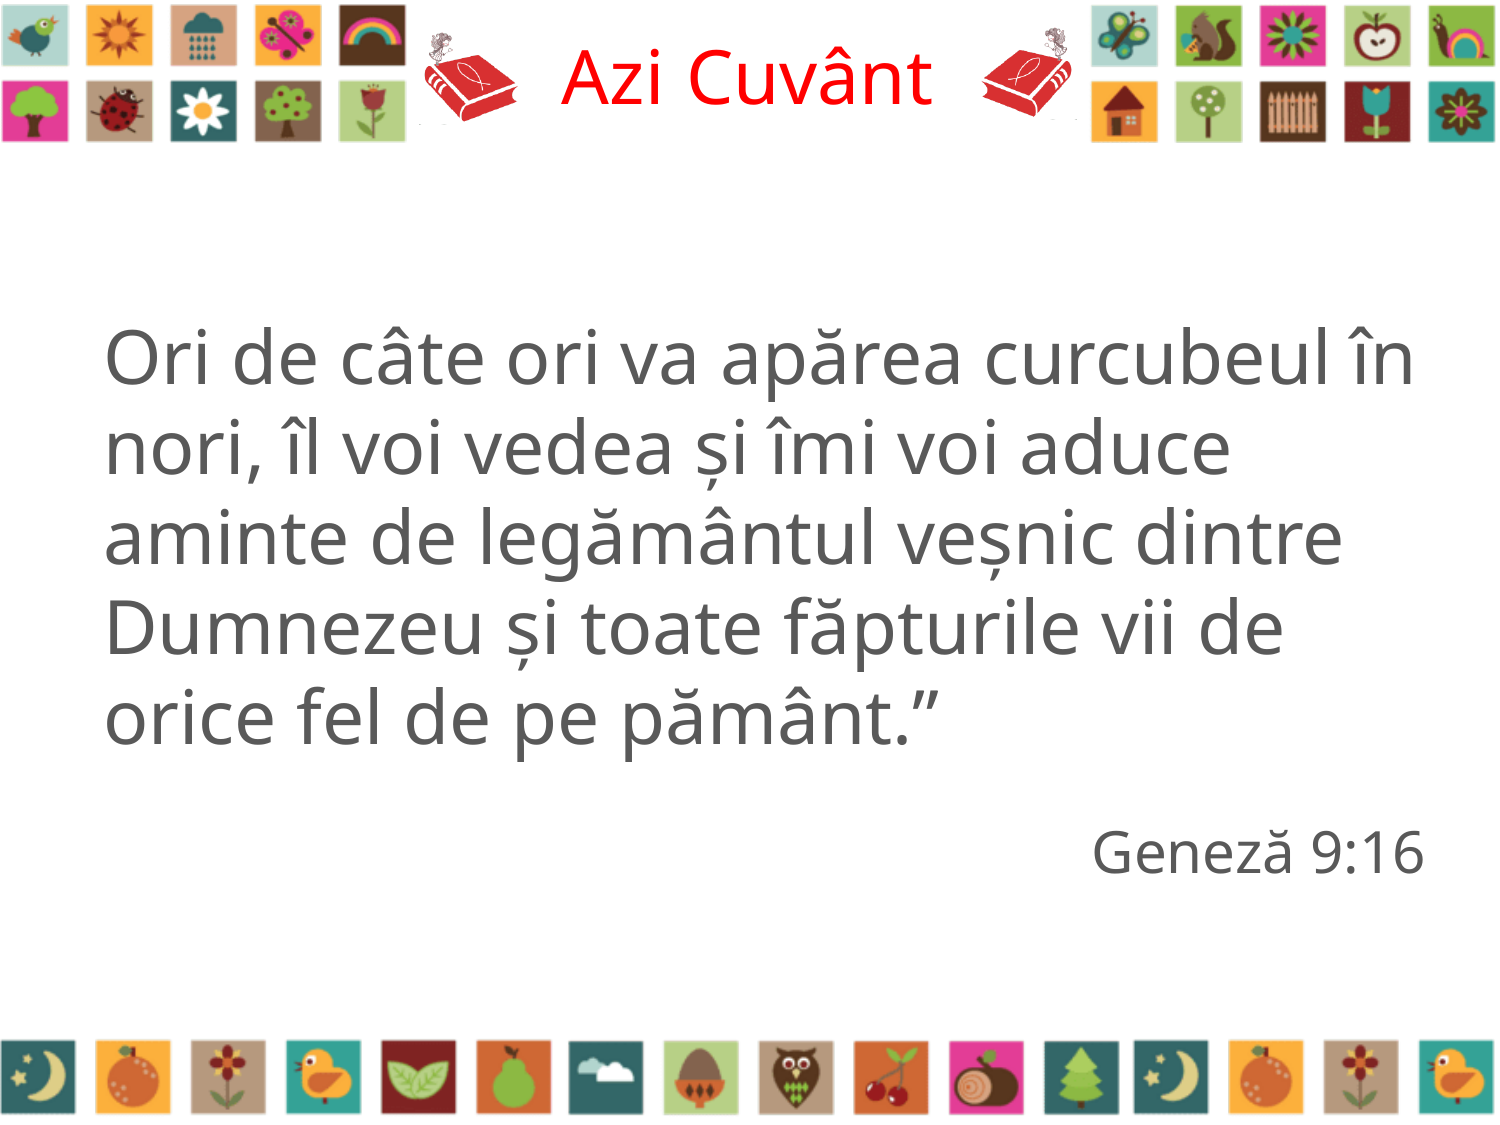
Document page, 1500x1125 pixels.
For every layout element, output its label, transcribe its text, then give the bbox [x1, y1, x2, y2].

text_box Geneză 9:16 [808, 807, 1441, 893]
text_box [0, 1028, 1500, 1118]
text_box Ori de câte ori va apărea curcubeul în nori, îl voi vedea și îmi voi aduce aminte de legământul veșnic dintre Dumnezeu și toate făpturile vii de orice fel de pe pământ.” [88, 302, 1436, 768]
text_box Azi Cuvânt [425, 13, 1077, 129]
picture [0, 3, 550, 150]
picture [950, 3, 1500, 150]
